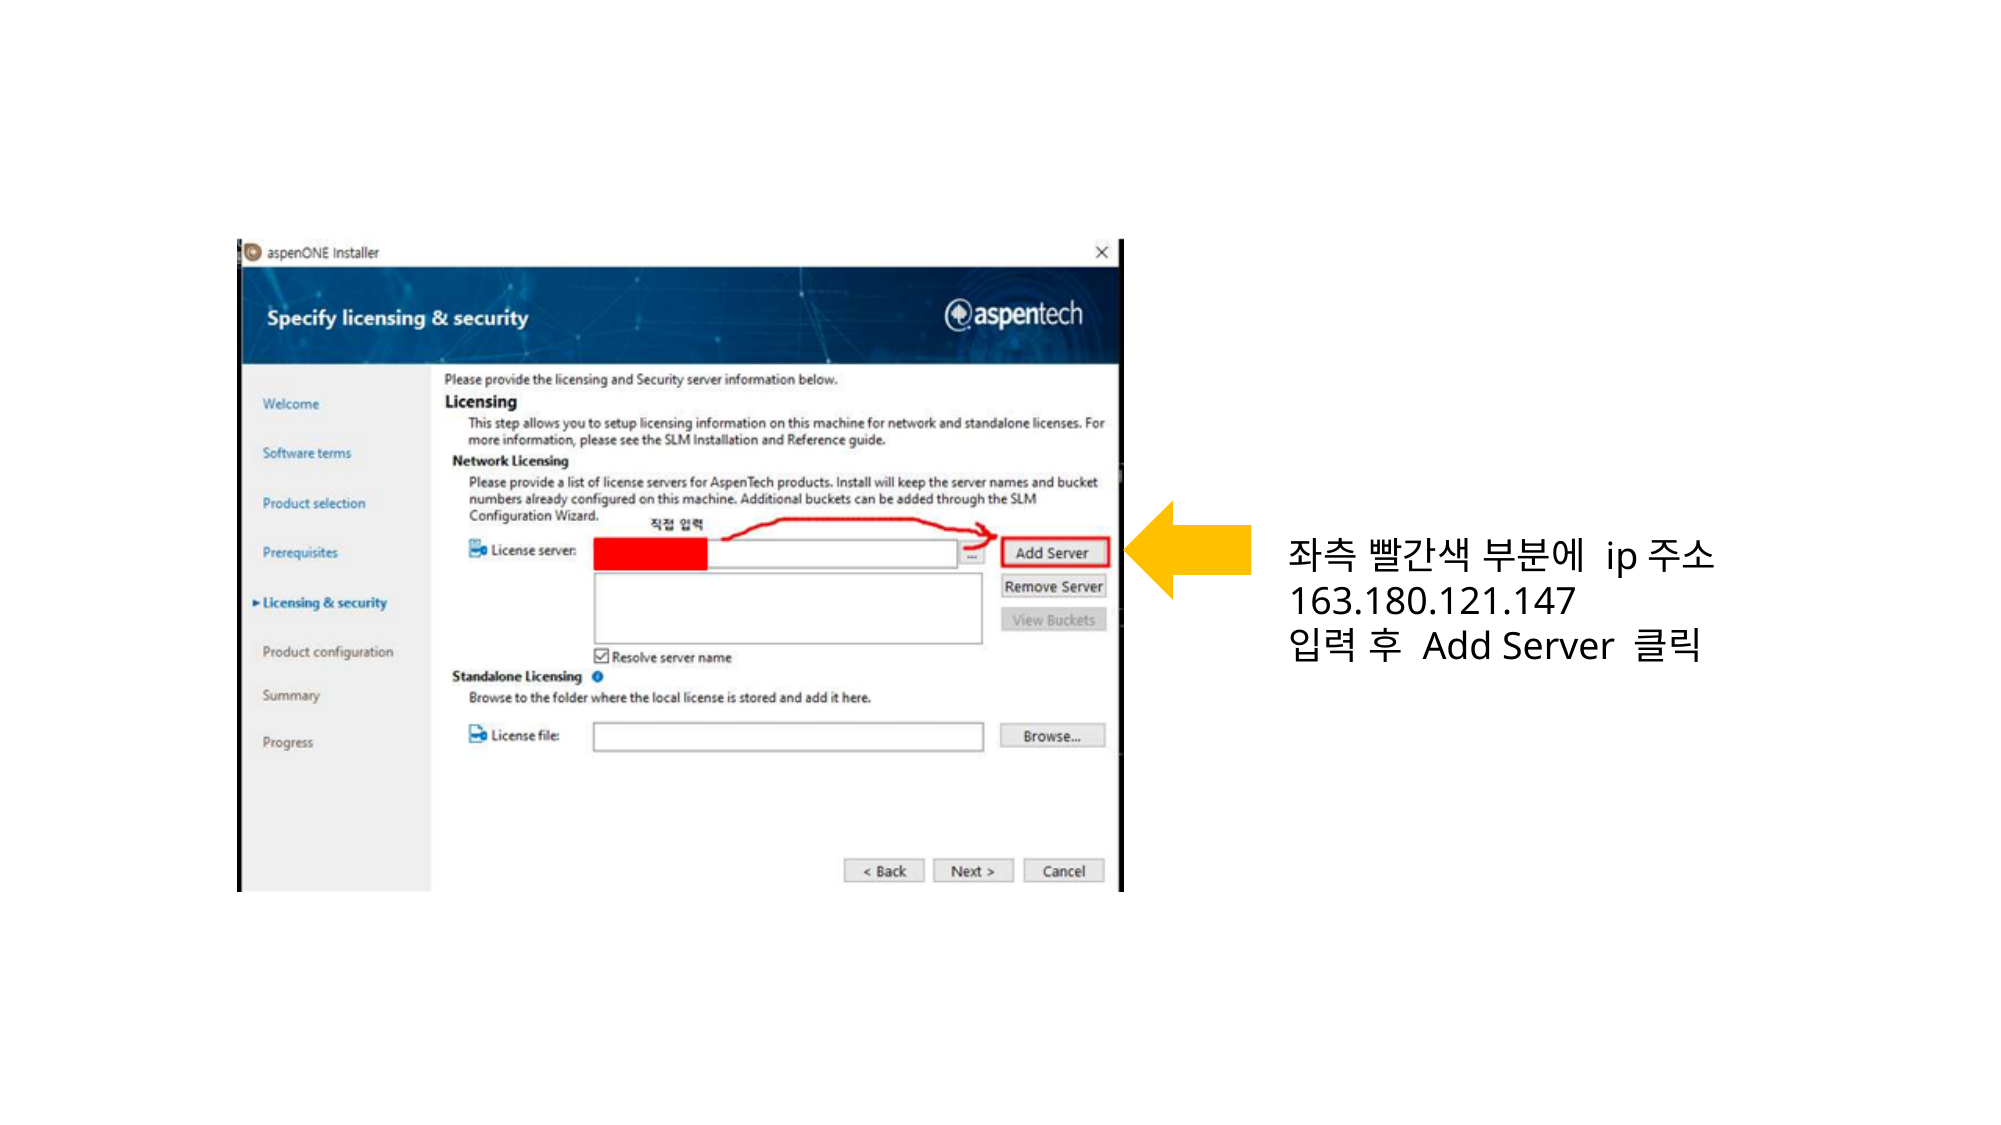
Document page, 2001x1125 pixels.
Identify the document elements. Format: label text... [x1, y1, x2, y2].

text_box 좌측 빨간색 부분에 ip주소 163.180.121.147 입력 후 Add Server 클릭 [1274, 524, 1806, 674]
text_box [1124, 496, 1253, 604]
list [236, 233, 1124, 892]
